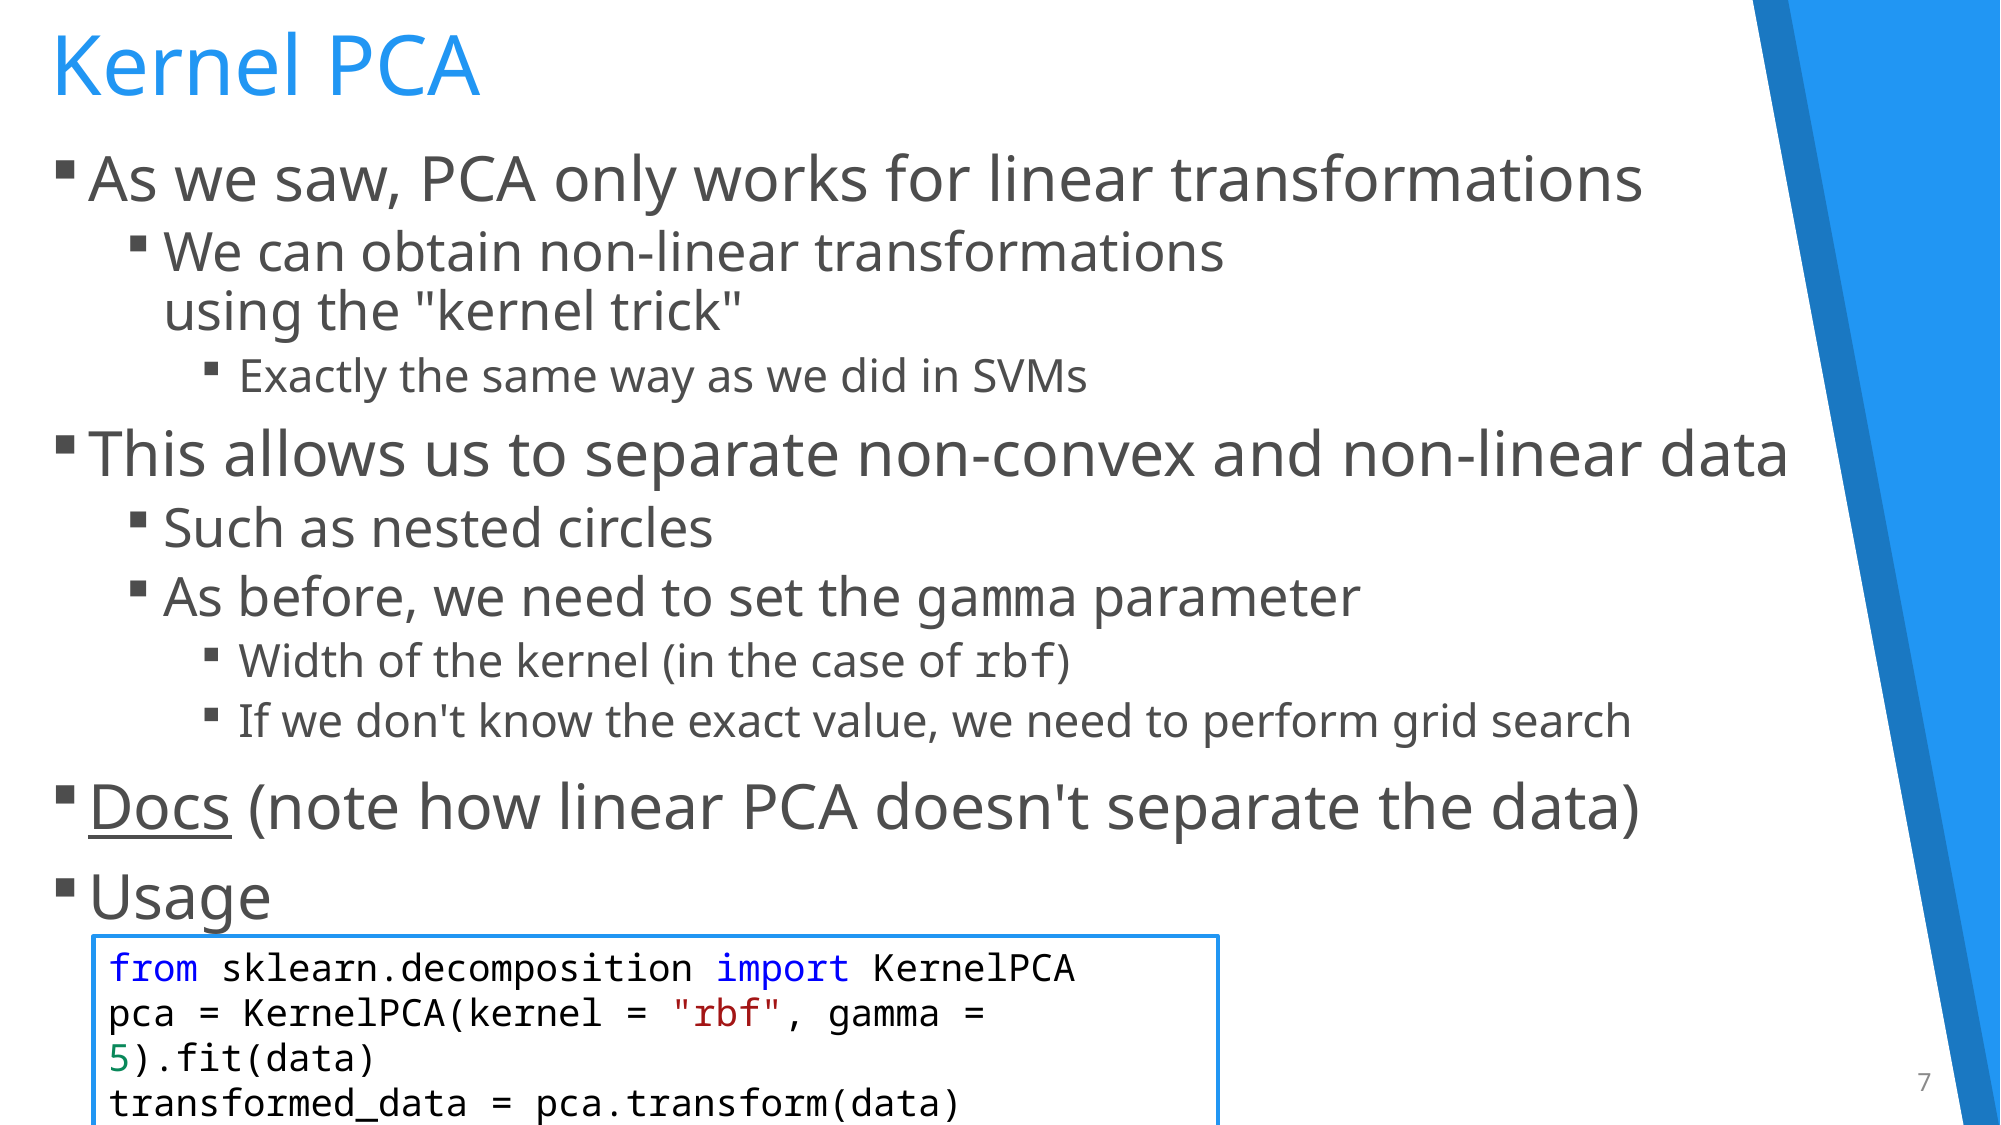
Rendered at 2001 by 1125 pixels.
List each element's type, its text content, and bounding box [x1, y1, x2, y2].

text_box from sklearn.decomposition import KernelPCA pca = KernelPCA(kernel = "rbf", gamma = 5).fit(data) transformed_data = pca.transform(data) [93, 936, 1218, 1125]
slide_number 7 [1877, 1053, 1947, 1114]
title Kernel PCA [35, 0, 1959, 137]
list As we saw, PCA only works for linear transformations We can obtain non-linear transformations using the "kernel trick" Exactly the same way as we did in SVMs This allows us to separate non-convex and non-linear data Such as nested circles As before, we need to set the gamma parameter Width of the kernel (in the case of rbf) If we don't know the exact value, we need to perform grid search Docs (note how linear PCA doesn't separate the data) Usage [35, 139, 1959, 1103]
